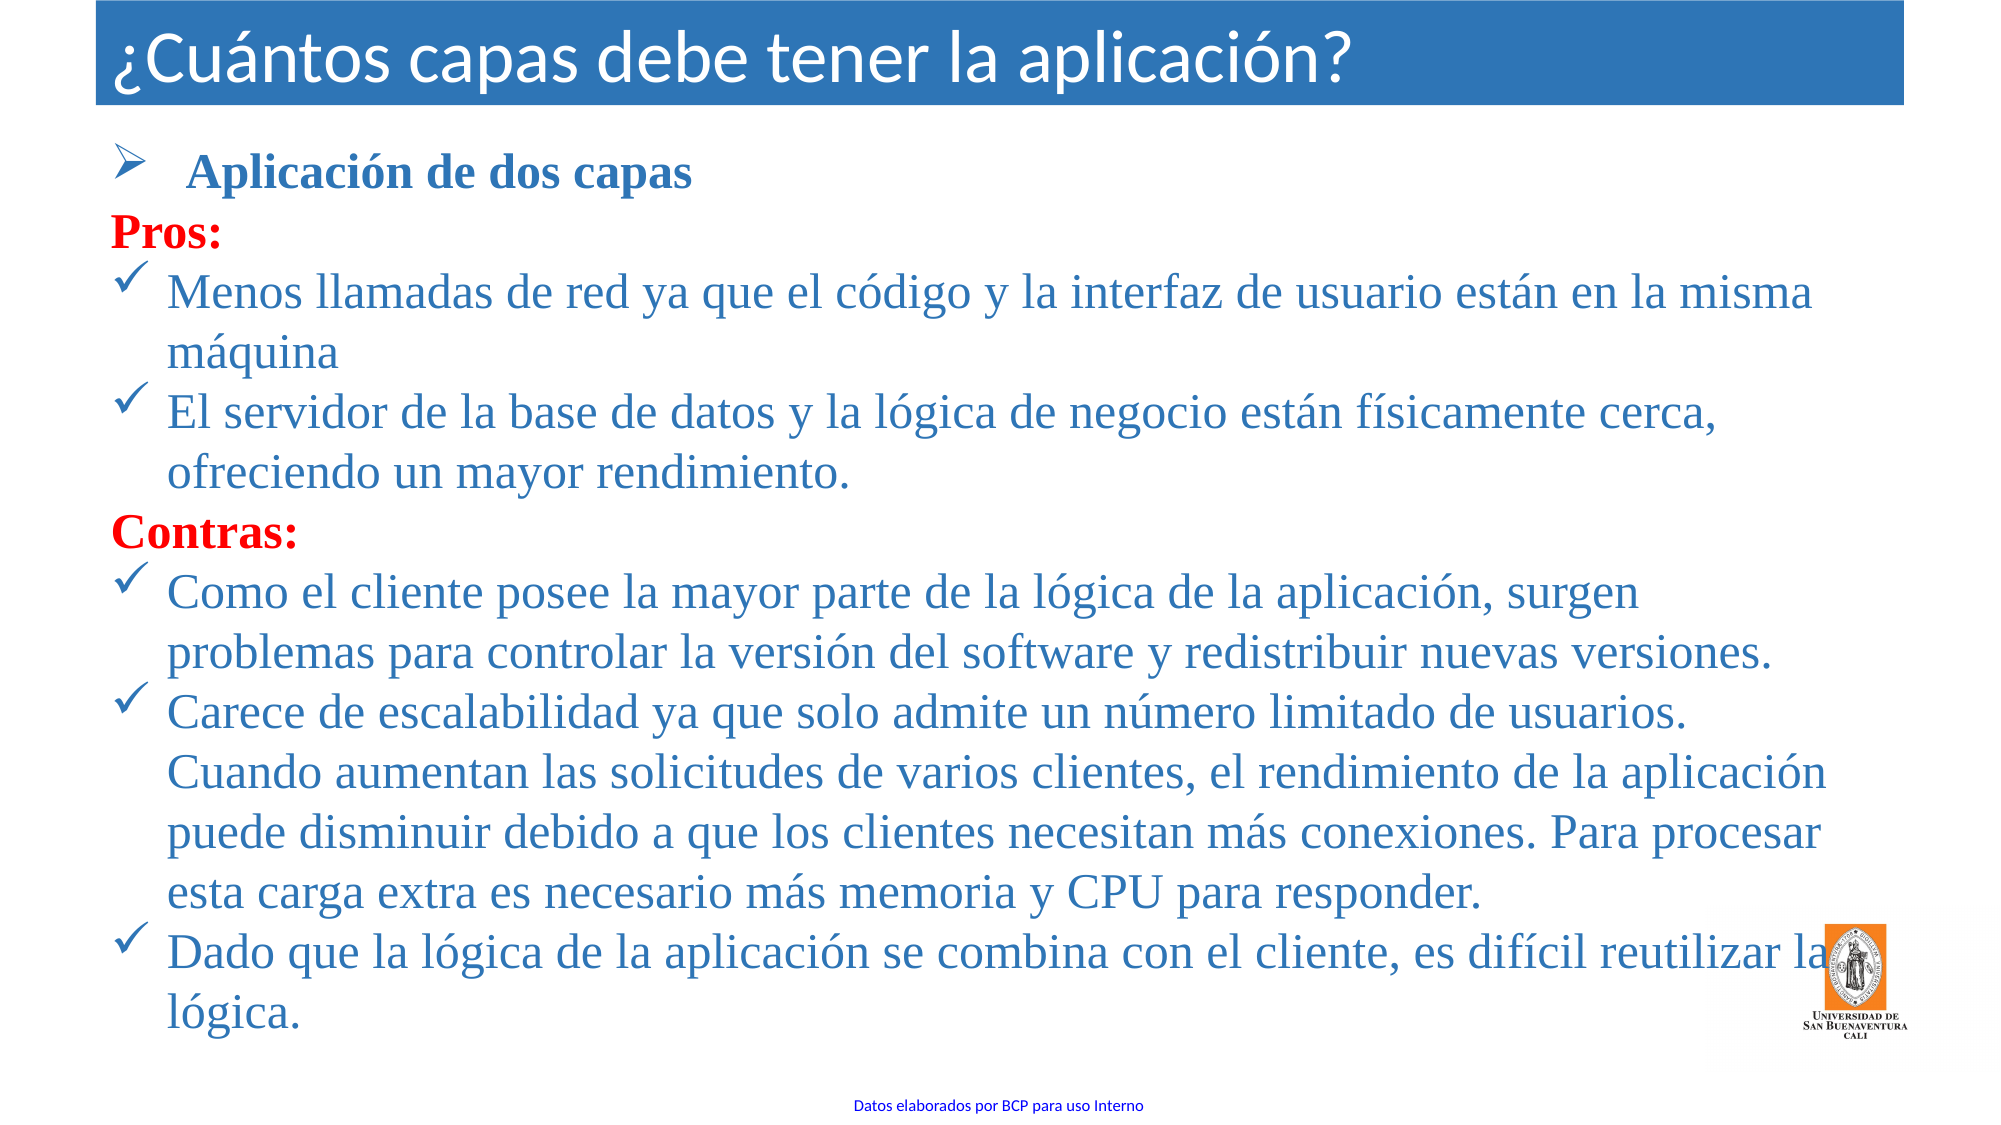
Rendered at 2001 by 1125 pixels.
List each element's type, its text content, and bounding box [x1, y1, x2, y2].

text_box Aplicación de dos capas Pros: Menos llamadas de red ya que el código y la interfaz de usuario están en la misma máquina El servidor de la base de datos y la lógica de negocio están físicamente cerca, ofreciendo un mayor rendimiento. Contras: Como el cliente posee la mayor parte de la lógica de la aplicación, surgen problemas para controlar la versión del software y redistribuir nuevas versiones. Carece de escalabilidad ya que solo admite un número limitado de usuarios. Cuando aumentan las solicitudes de varios clientes, el rendimiento de la aplicación puede disminuir debido a que los clientes necesitan más conexiones. Para procesar esta carga extra es necesario más memoria y CPU para responder. Dado que la lógica de la aplicación se combina con el cliente, es difícil reutilizar la lógica. [95, 130, 1868, 1046]
picture [1705, 905, 2000, 1072]
text_box ¿Cuántos capas debe tener la aplicación? [95, 0, 1904, 106]
